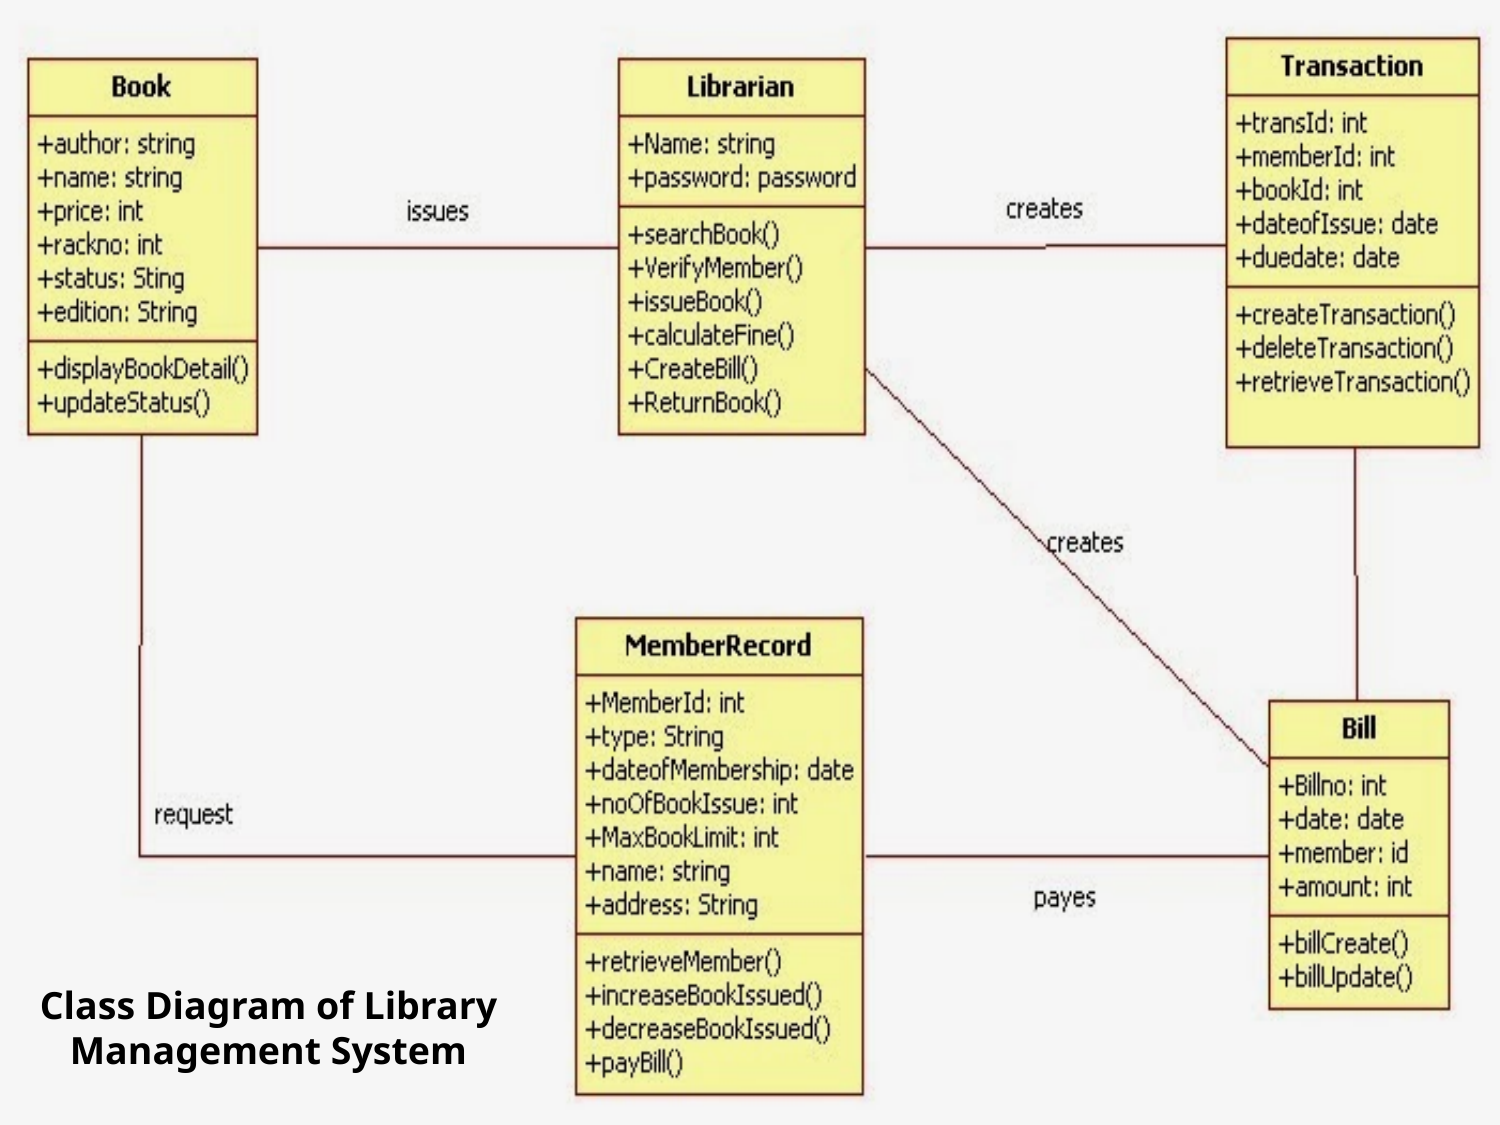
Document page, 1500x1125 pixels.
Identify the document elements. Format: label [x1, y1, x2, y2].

list [0, 0, 1500, 1125]
